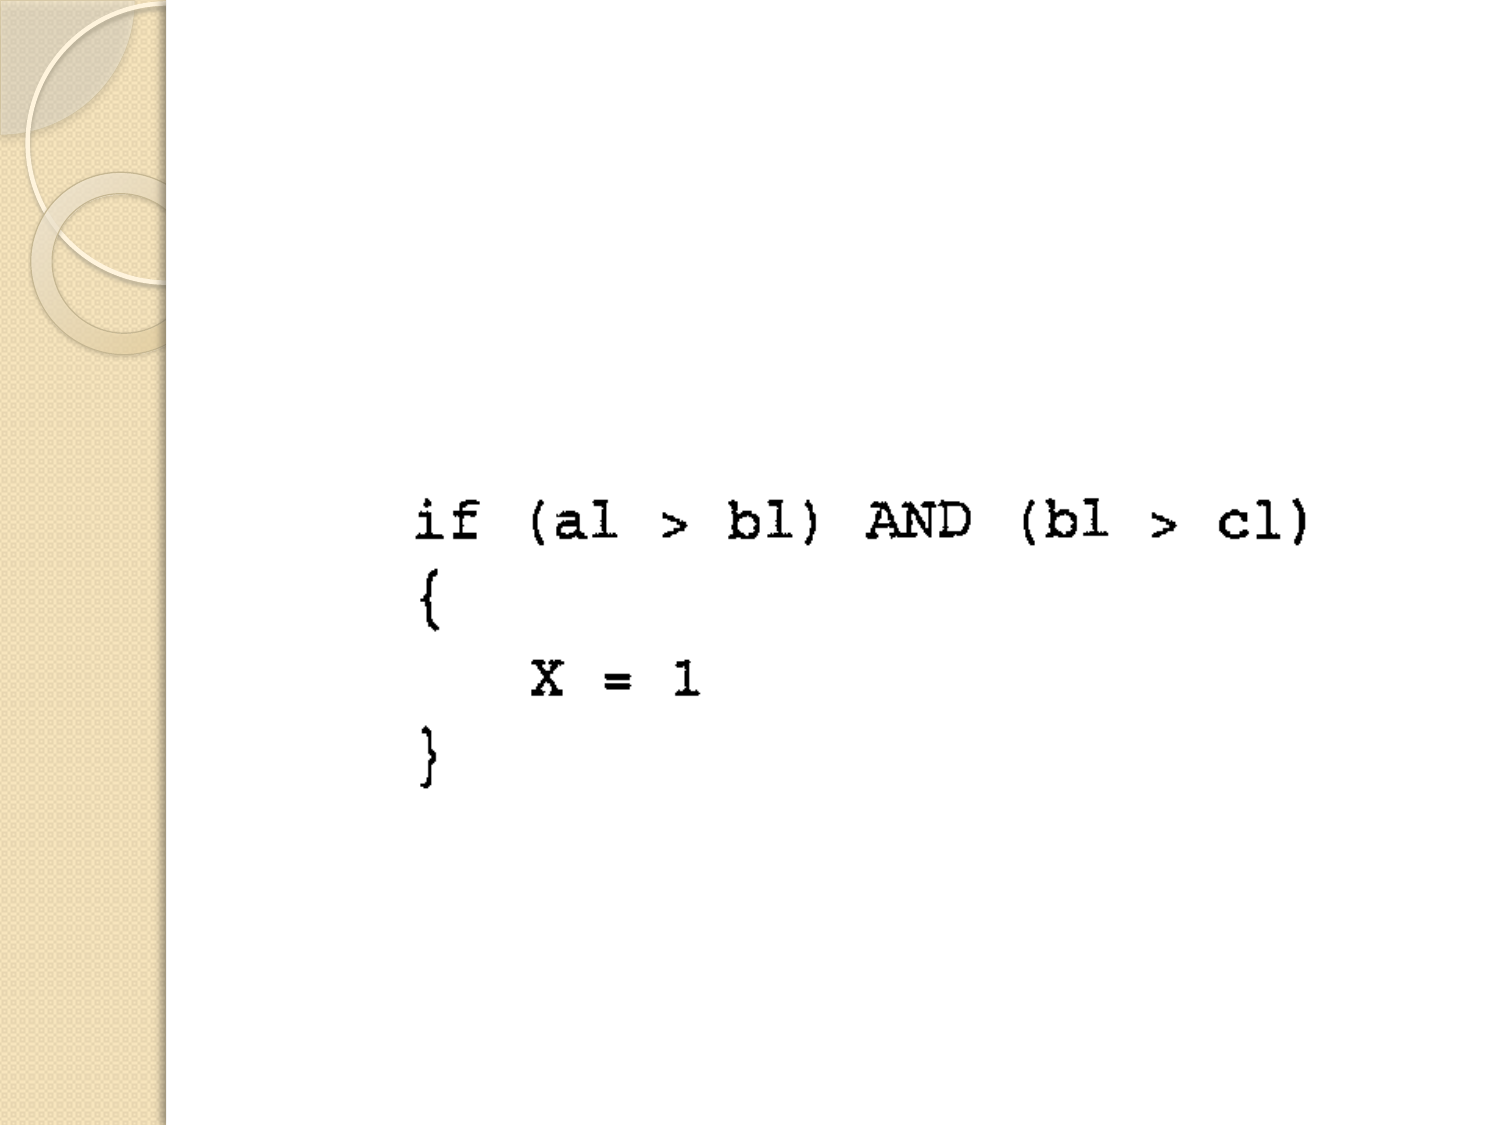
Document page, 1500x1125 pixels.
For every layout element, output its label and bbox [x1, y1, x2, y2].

list [344, 464, 1357, 798]
